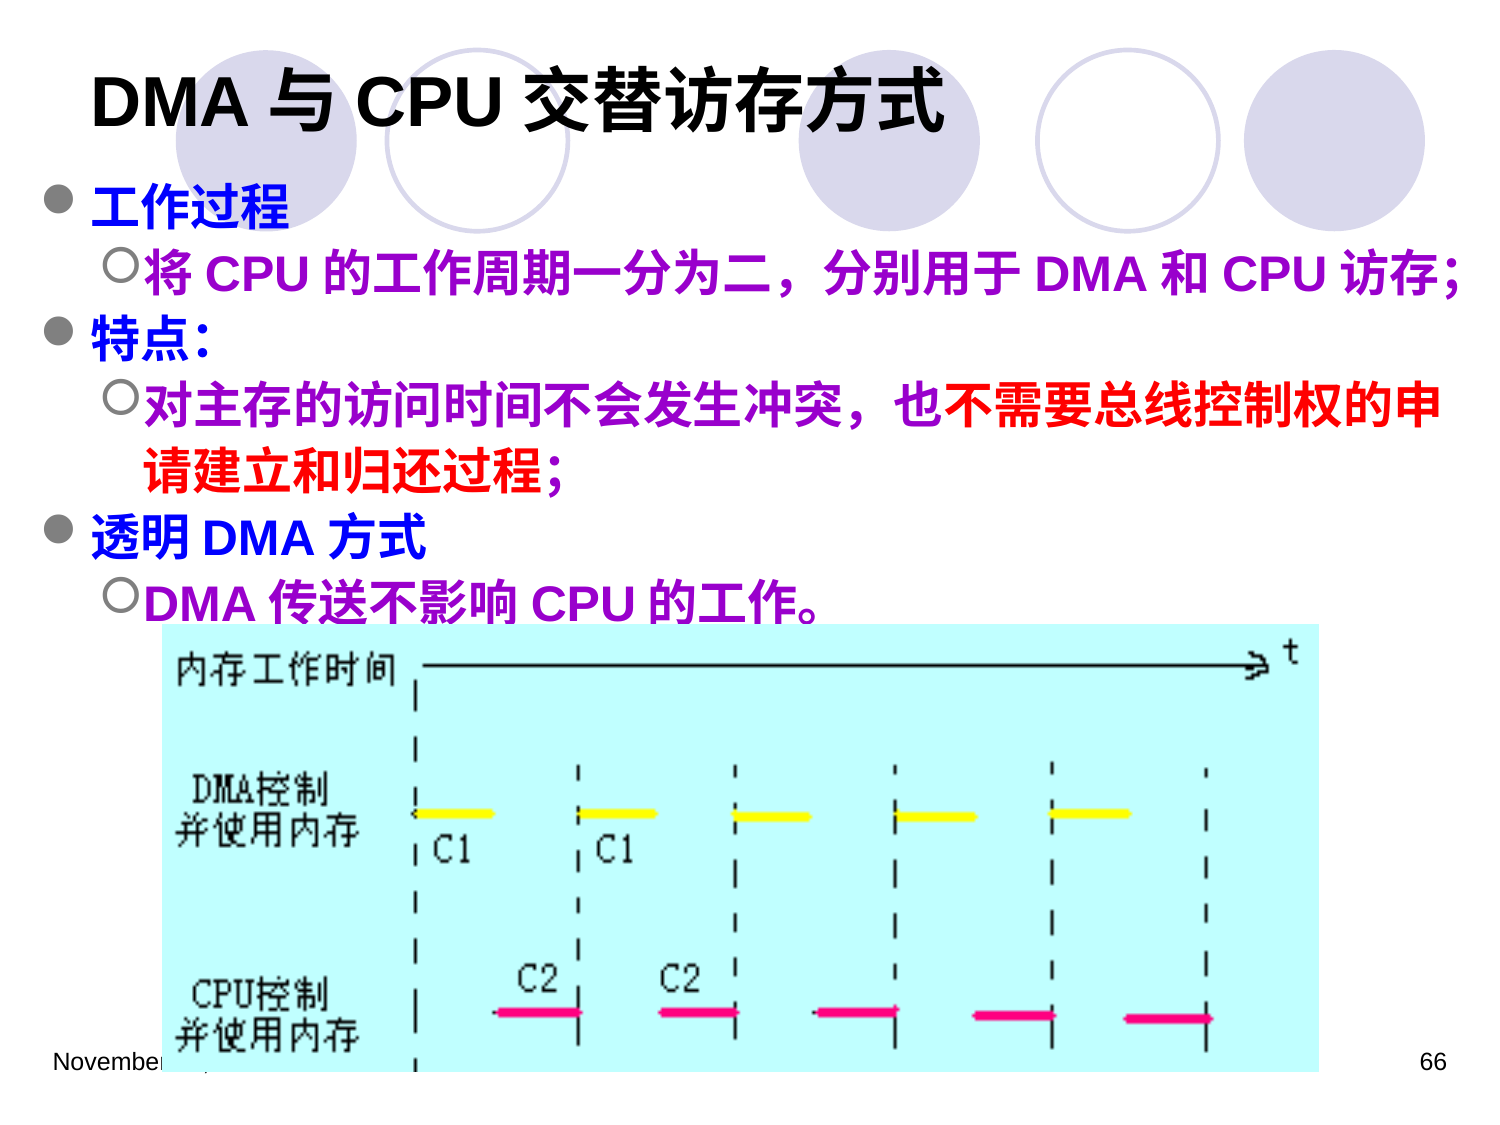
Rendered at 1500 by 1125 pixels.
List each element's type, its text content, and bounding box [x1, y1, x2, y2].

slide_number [37, 1037, 388, 1113]
slide_number 66 [1112, 1037, 1463, 1113]
list 工作过程 将CPU的工作周期一分为二，分别用于DMA和CPU访存； 特点： 对主存的访问时间不会发生冲突，也不需要总线控制权的申请建立和归还过程； 透明DMA方式 DMA传送不影响CPU的工作。 [24, 162, 1462, 650]
picture [162, 624, 1319, 1072]
title DMA与CPU交替访存方式 [75, 45, 1425, 152]
